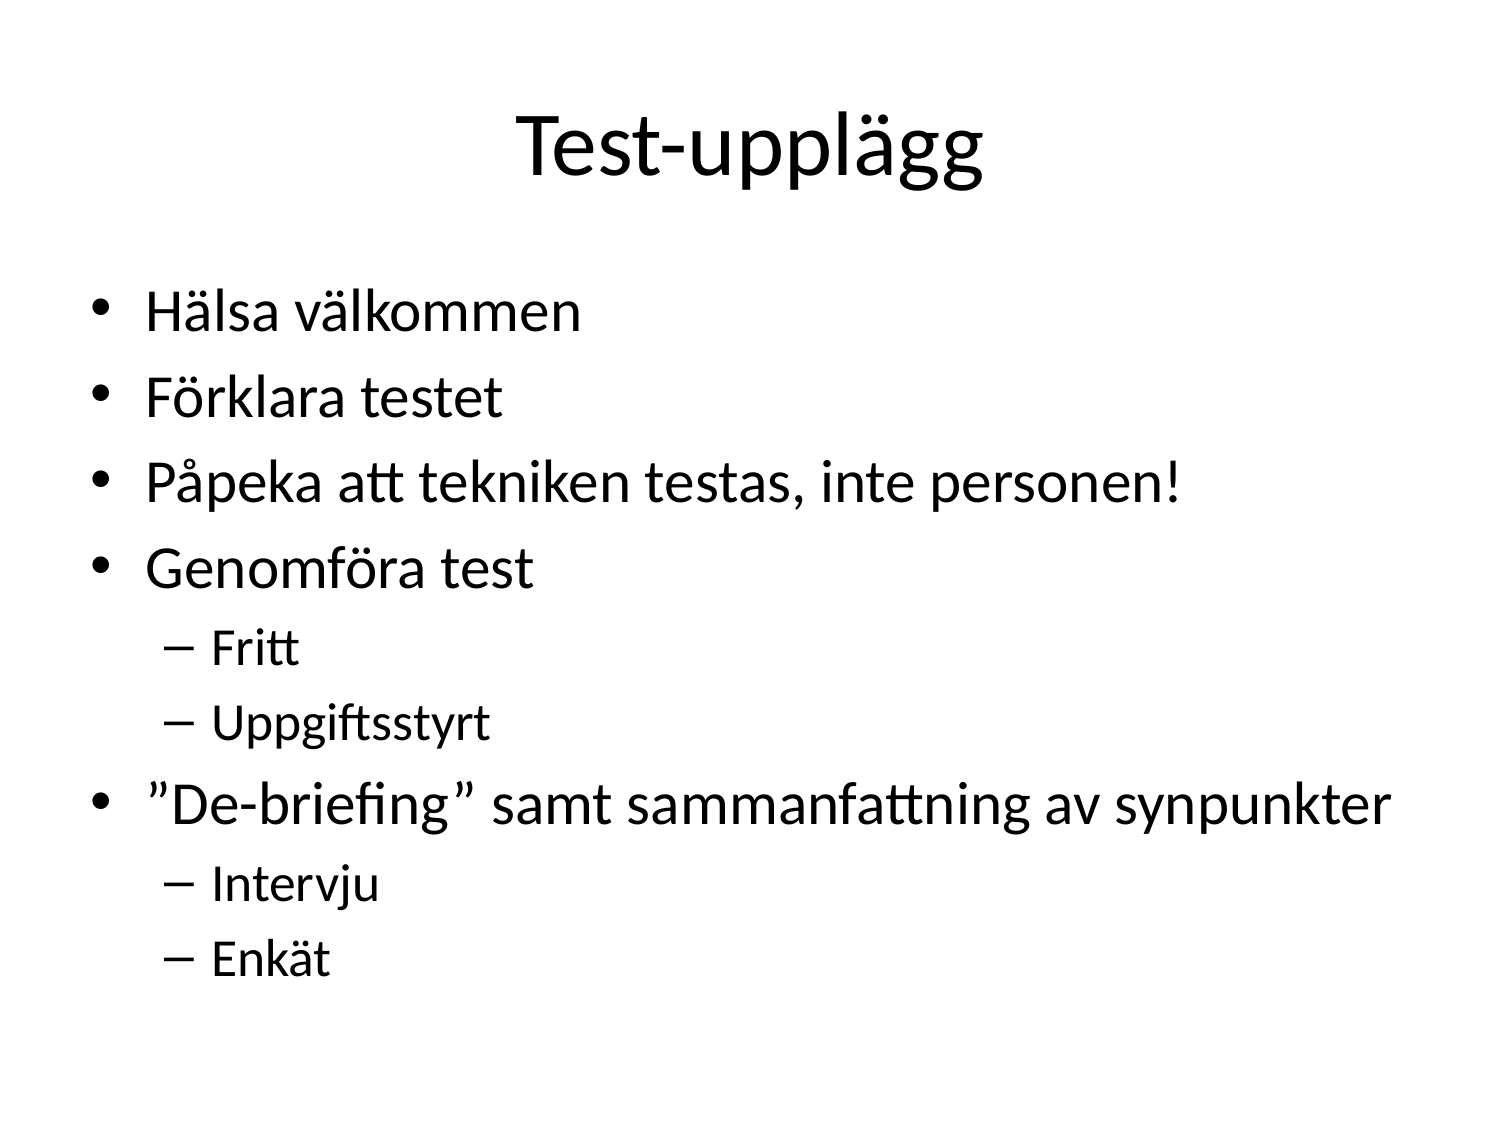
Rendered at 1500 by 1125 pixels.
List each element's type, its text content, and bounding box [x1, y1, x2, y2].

title Test-upplägg [75, 45, 1425, 233]
list Hälsa välkommen Förklara testet Påpeka att tekniken testas, inte personen! Genomföra test Fritt Uppgiftsstyrt ”De-briefing” samt sammanfattning av synpunkter Intervju Enkät [75, 262, 1425, 1005]
